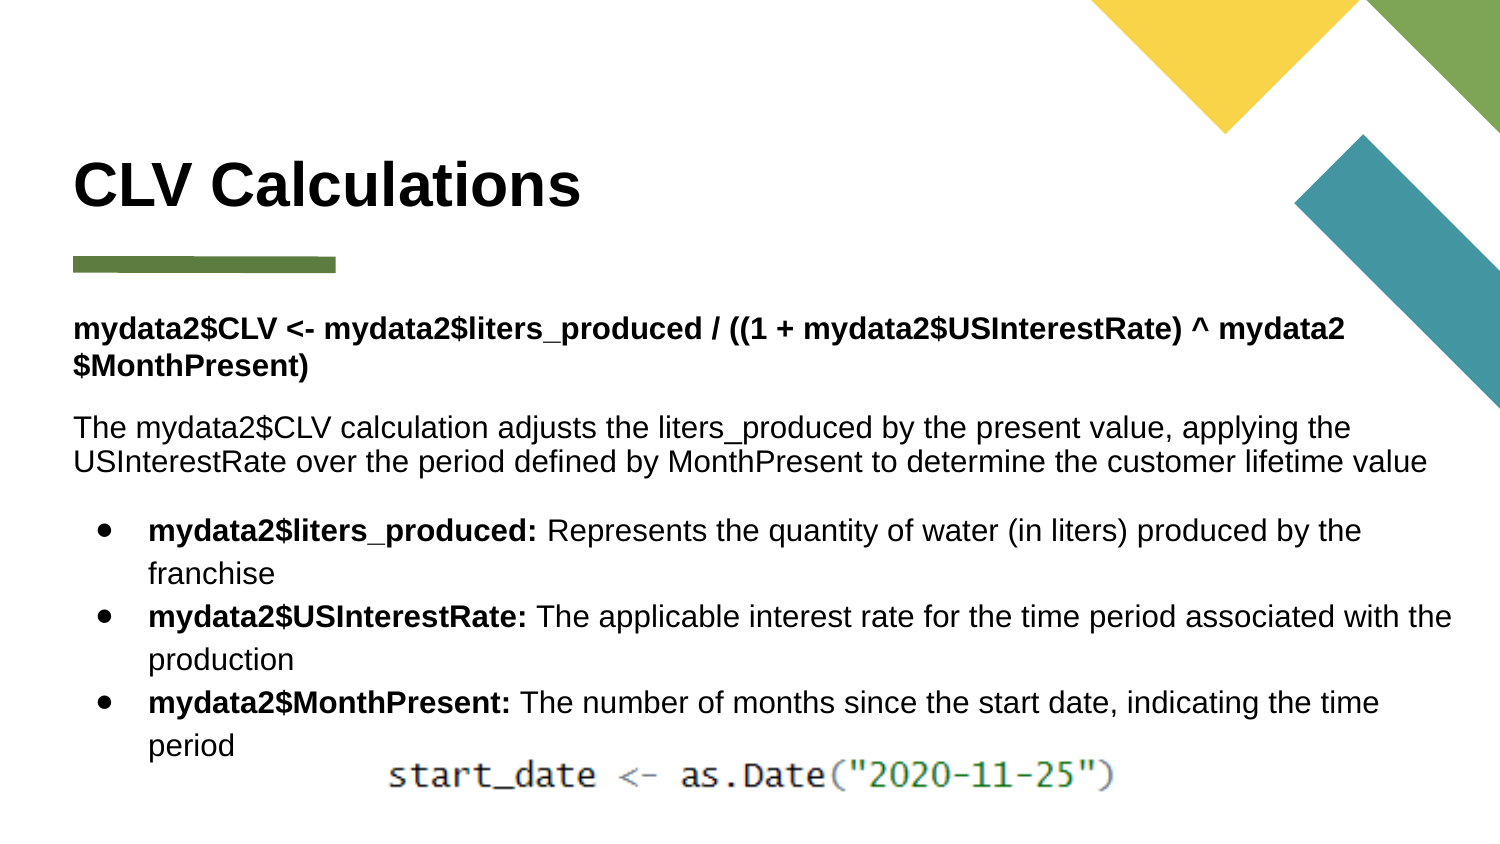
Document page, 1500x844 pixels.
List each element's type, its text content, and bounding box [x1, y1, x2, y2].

list mydata2$CLV <- mydata2$liters_produced / ((1 + mydata2$USInterestRate) ^ mydata2 $MonthPresent) The mydata2$CLV calculation adjusts the liters_produced by the present value, applying the USInterestRate over the period defined by MonthPresent to determine the customer lifetime value mydata2$liters_produced: Represents the quantity of water (in liters) produced by the franchise mydata2$USInterestRate: The applicable interest rate for the time period associated with the production mydata2$MonthPresent: The number of months since the start date, indicating the time period [73, 302, 1483, 751]
title CLV Calculations [73, 24, 1424, 219]
picture [385, 755, 1133, 803]
